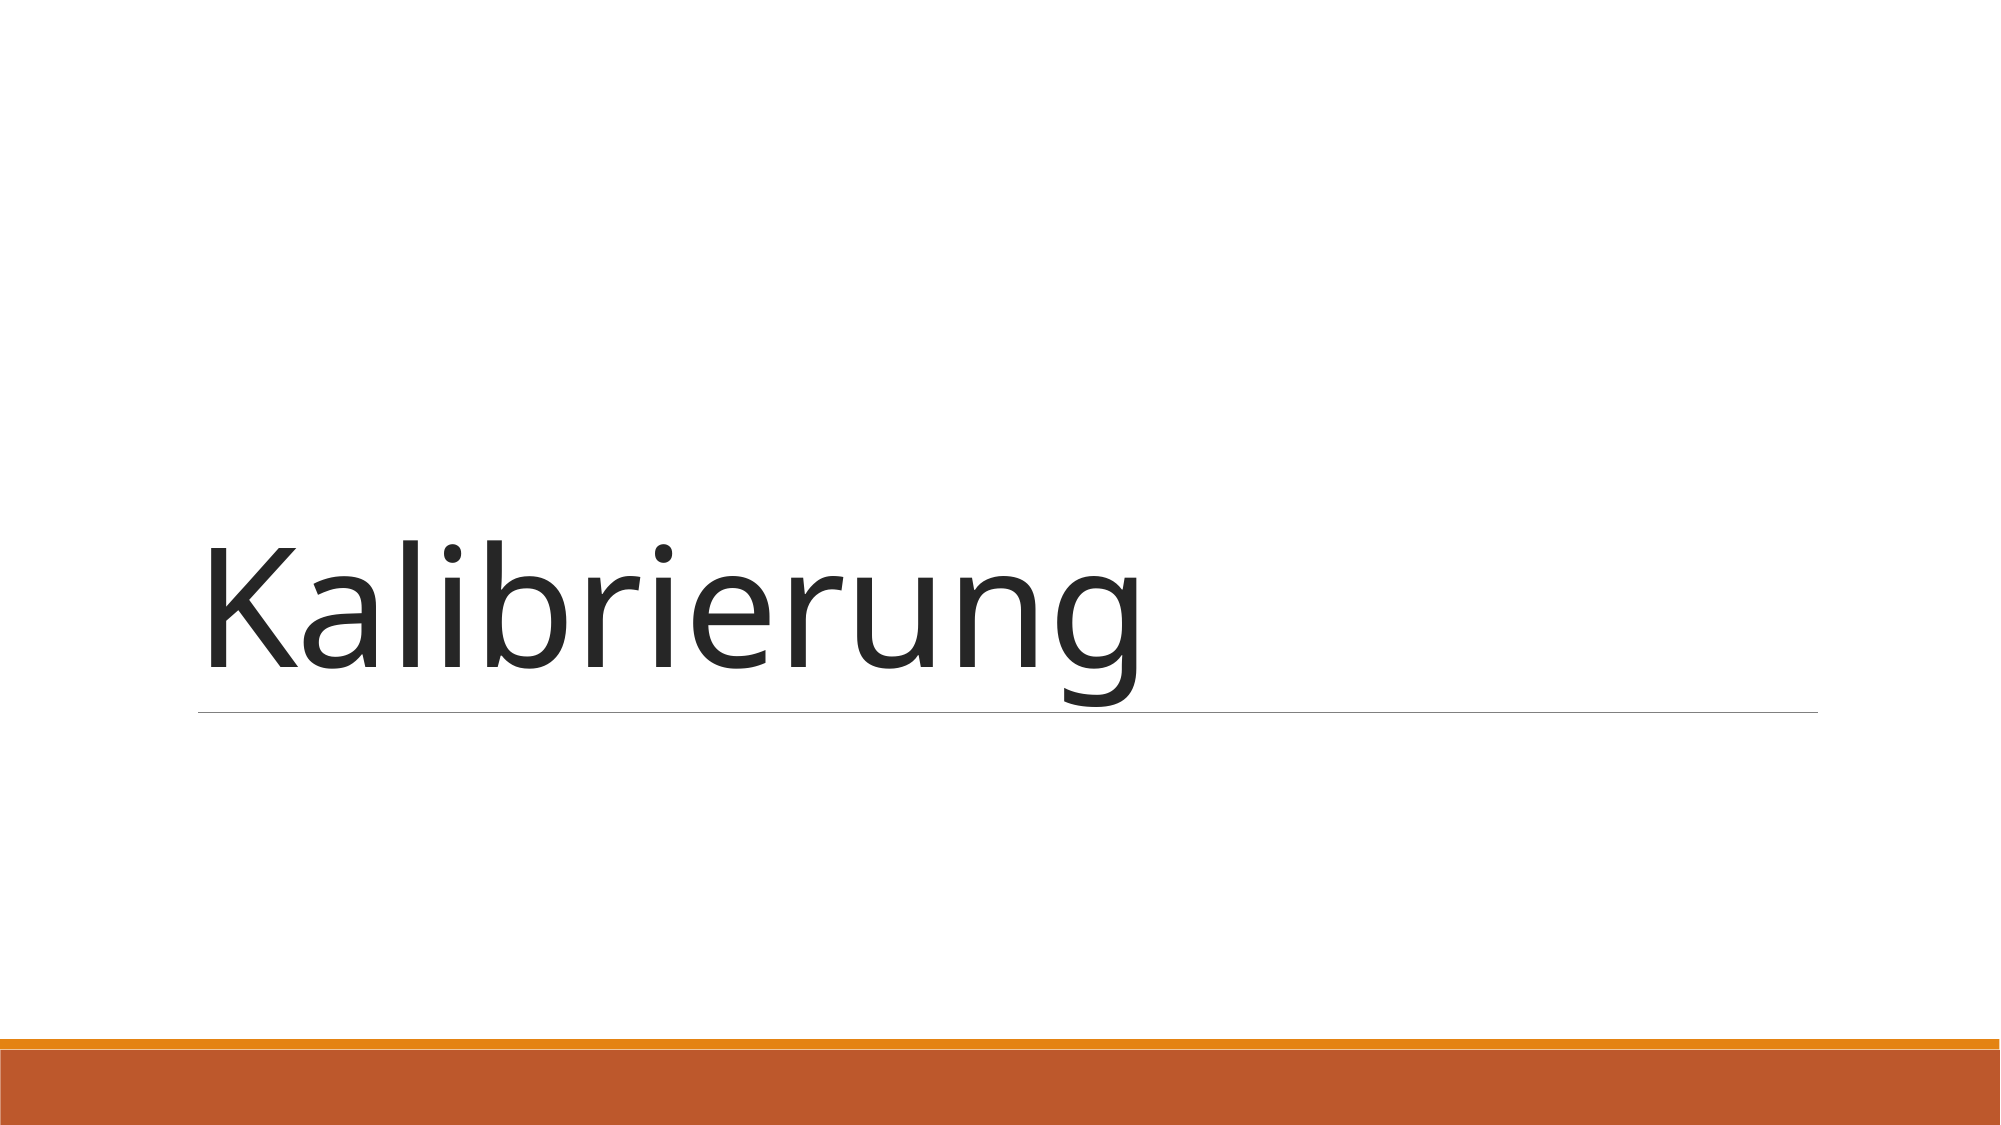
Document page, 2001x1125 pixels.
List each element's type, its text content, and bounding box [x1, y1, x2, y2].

title Kalibrierung [180, 124, 1830, 710]
